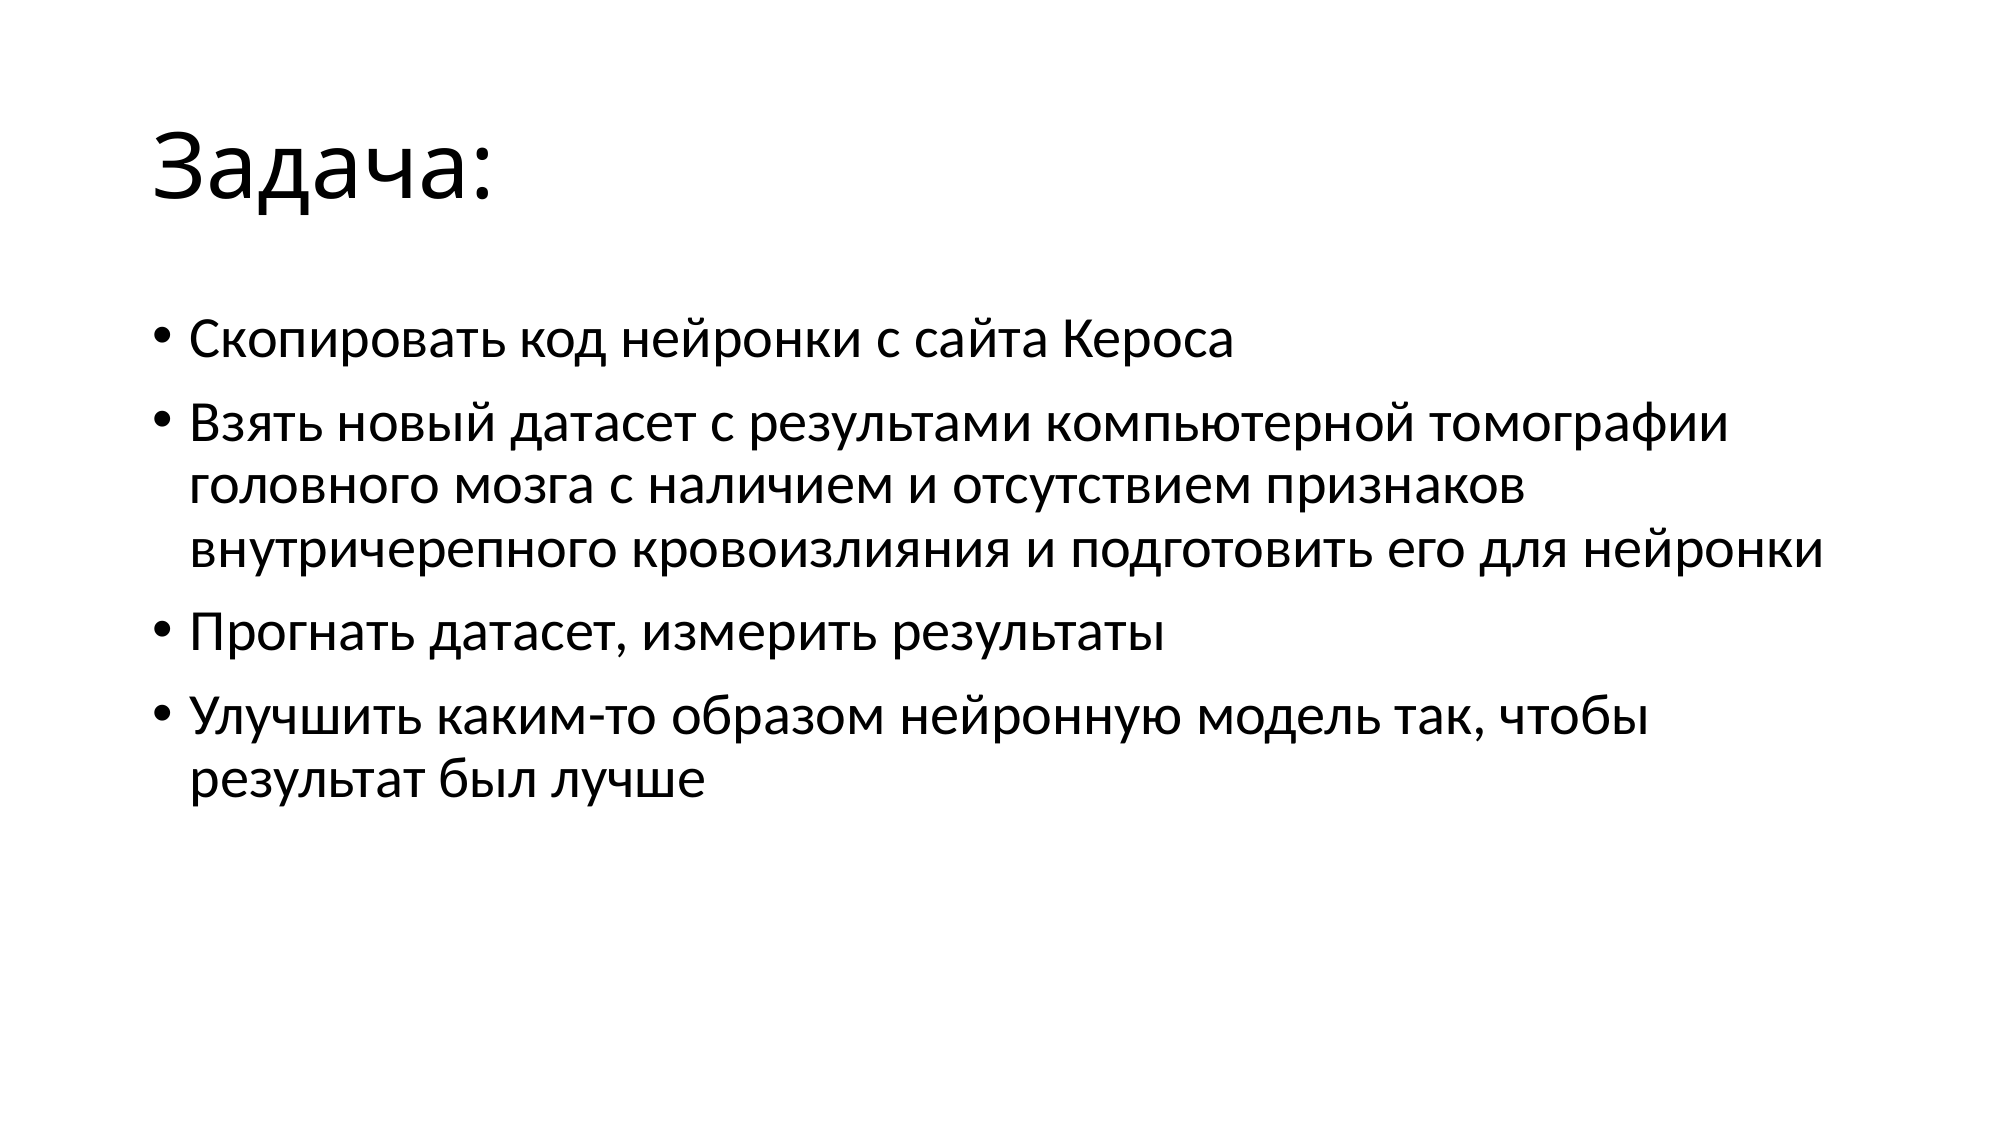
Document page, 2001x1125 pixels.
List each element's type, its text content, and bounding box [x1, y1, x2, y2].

list Скопировать код нейронки с сайта Кероса Взять новый датасет с результами компьютерной томографии головного мозга с наличием и отсутствием признаков внутричерепного кровоизлияния и подготовить его для нейронки Прогнать датасет, измерить результаты Улучшить каким-то образом нейронную модель так, чтобы результат был лучше [137, 299, 1863, 1014]
title Задача: [137, 59, 1863, 278]
